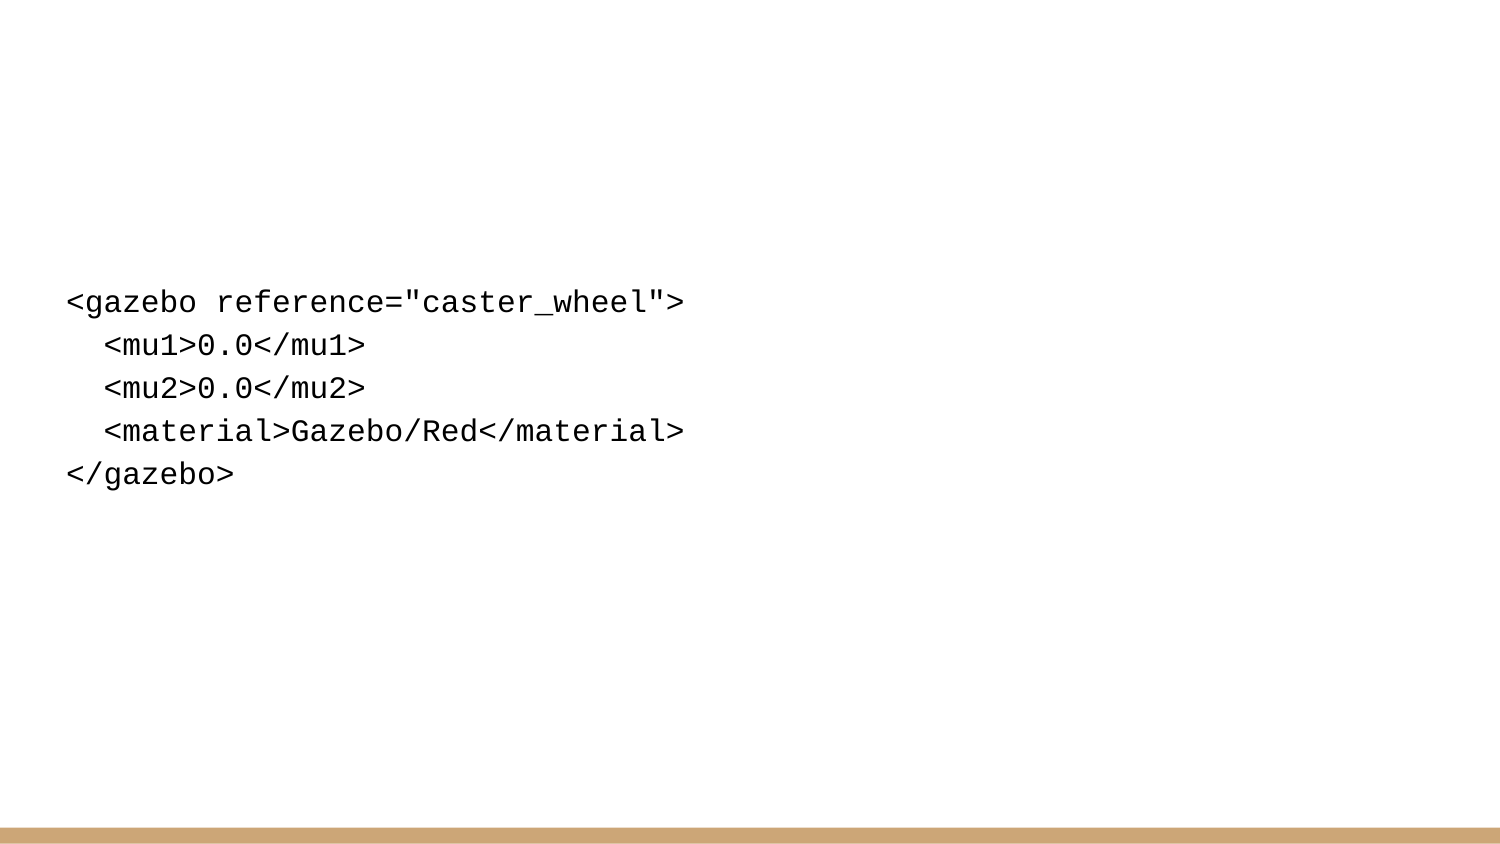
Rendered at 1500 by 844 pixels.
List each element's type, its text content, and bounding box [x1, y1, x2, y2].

list <gazebo reference="caster_wheel"> <mu1>0.0</mu1> <mu2>0.0</mu2> <material>Gazebo/Red</material> </gazebo> [51, 66, 1449, 752]
